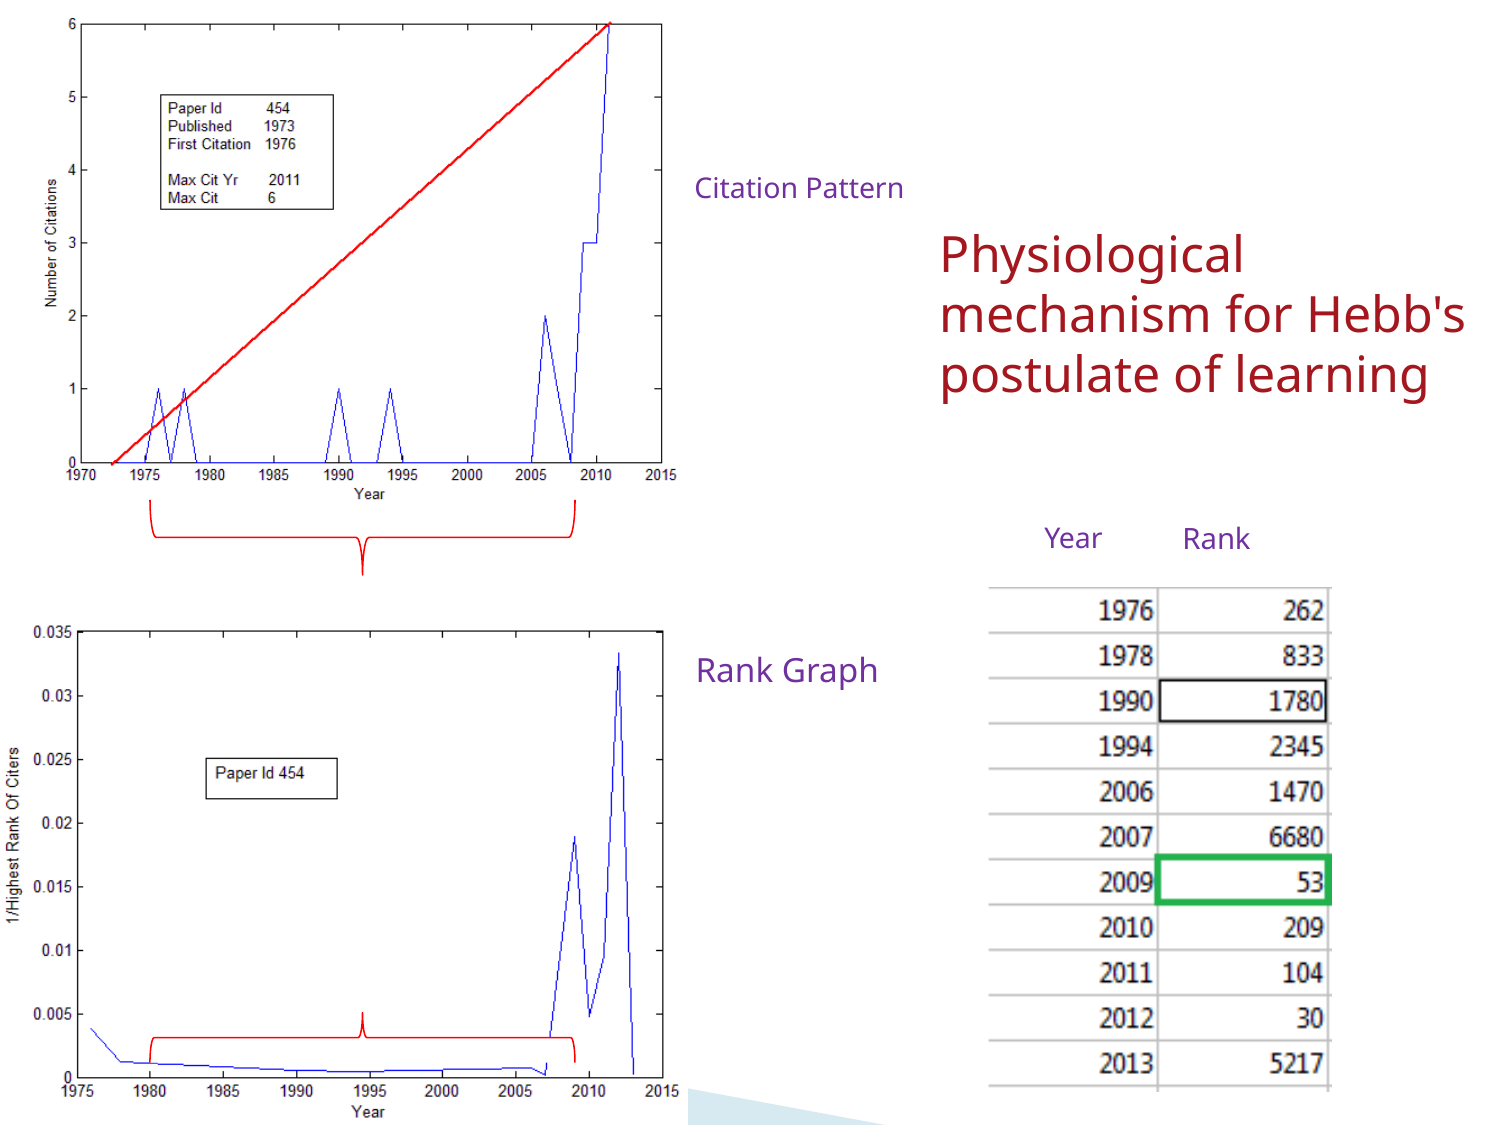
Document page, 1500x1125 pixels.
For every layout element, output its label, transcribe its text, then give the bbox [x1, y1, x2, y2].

picture [987, 587, 1332, 1092]
picture [0, 610, 688, 1125]
text_box [149, 518, 576, 576]
text_box Citation Pattern [693, 149, 938, 225]
text_box Rank Graph [693, 637, 925, 700]
picture [37, 0, 688, 506]
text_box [1012, 499, 1288, 576]
text_box Physiological mechanism for Hebb's postulate of learning [924, 162, 1500, 463]
